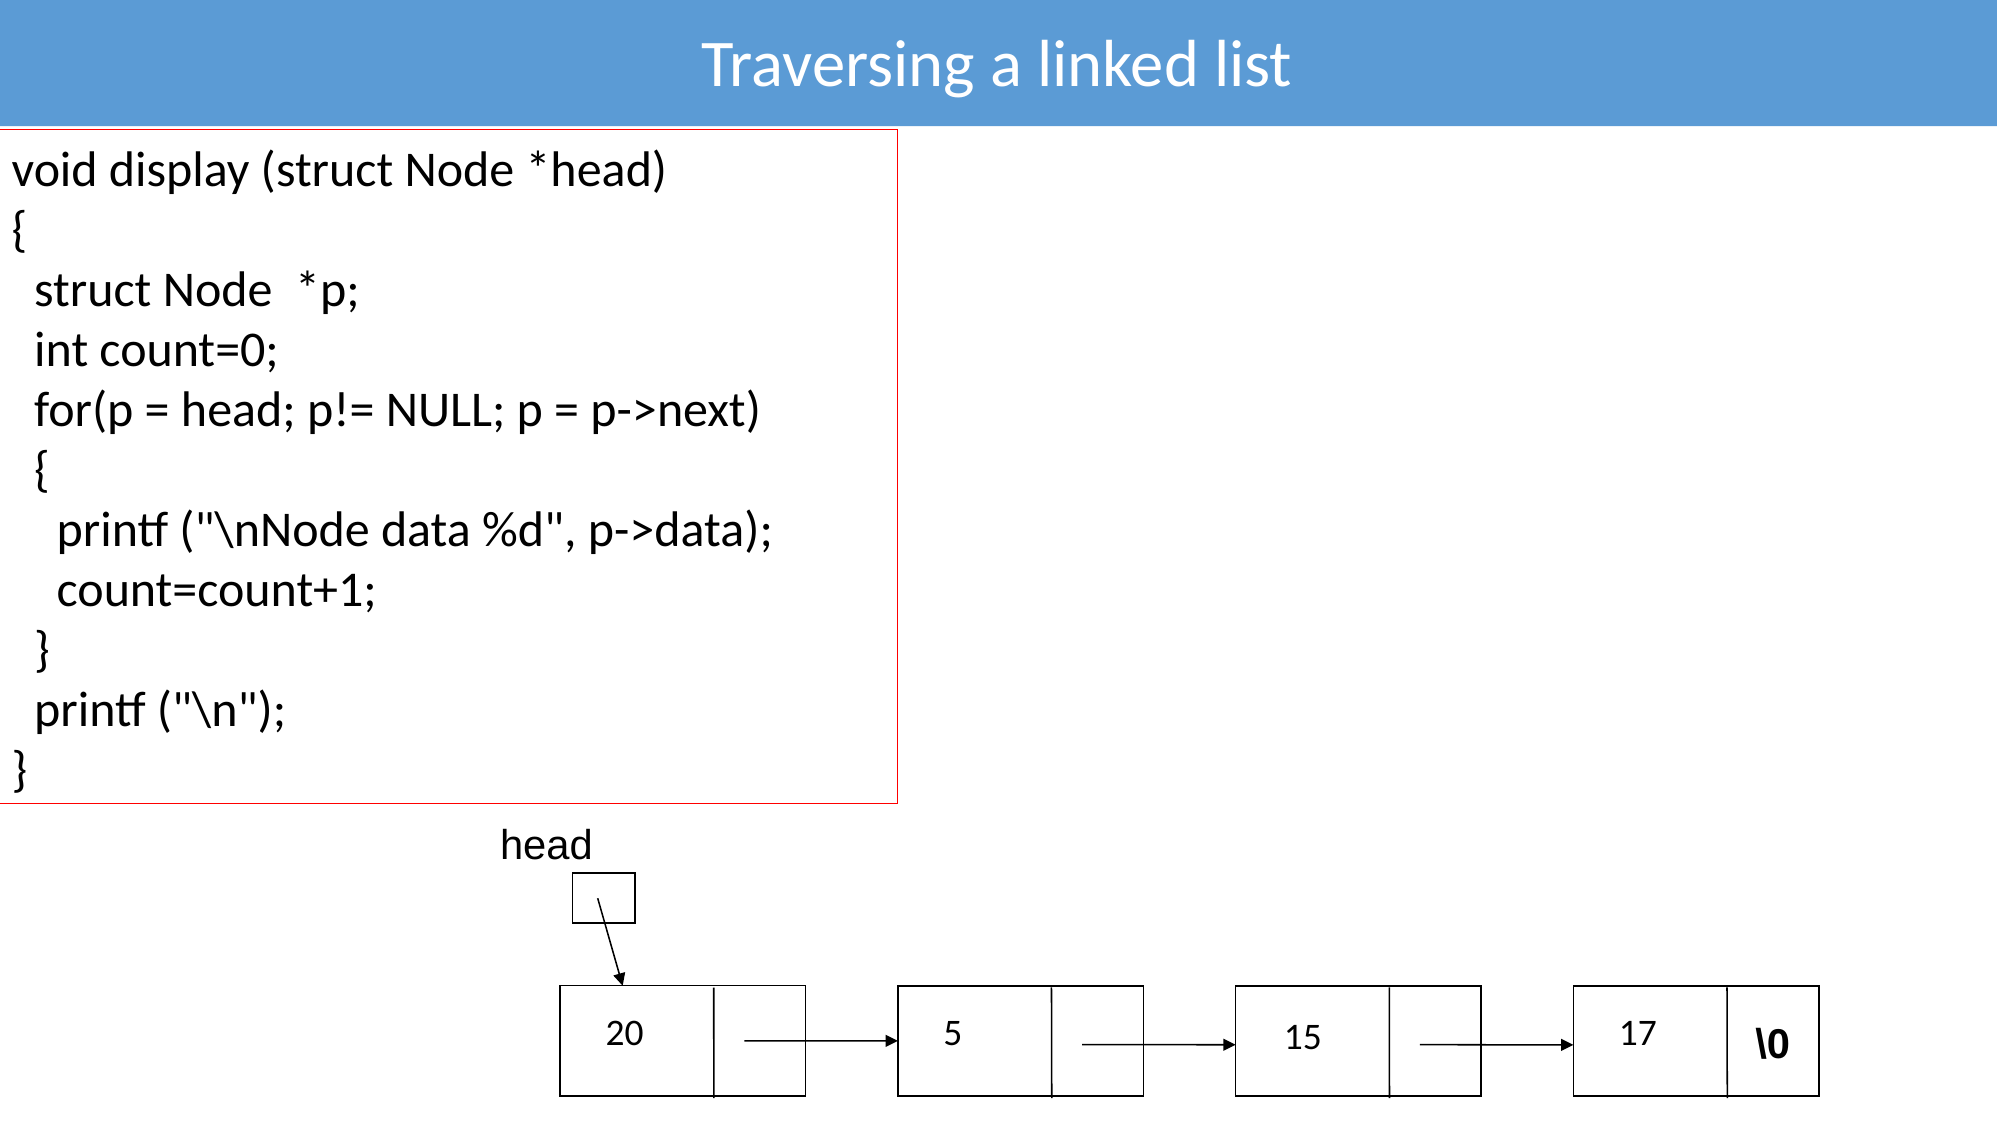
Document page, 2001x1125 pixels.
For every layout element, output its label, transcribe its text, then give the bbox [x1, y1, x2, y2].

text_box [560, 985, 1819, 1099]
text_box Traversing a linked list [0, 0, 1998, 127]
text_box [572, 873, 636, 924]
text_box void display (struct Node *head) { struct Node *p; int count=0; for(p = head; p!= NULL; p = p->next) { printf ("\nNode data %d", p->data); count=count+1; } printf ("\n"); } [0, 129, 898, 804]
text_box [604, 924, 626, 985]
text_box head [485, 810, 898, 876]
